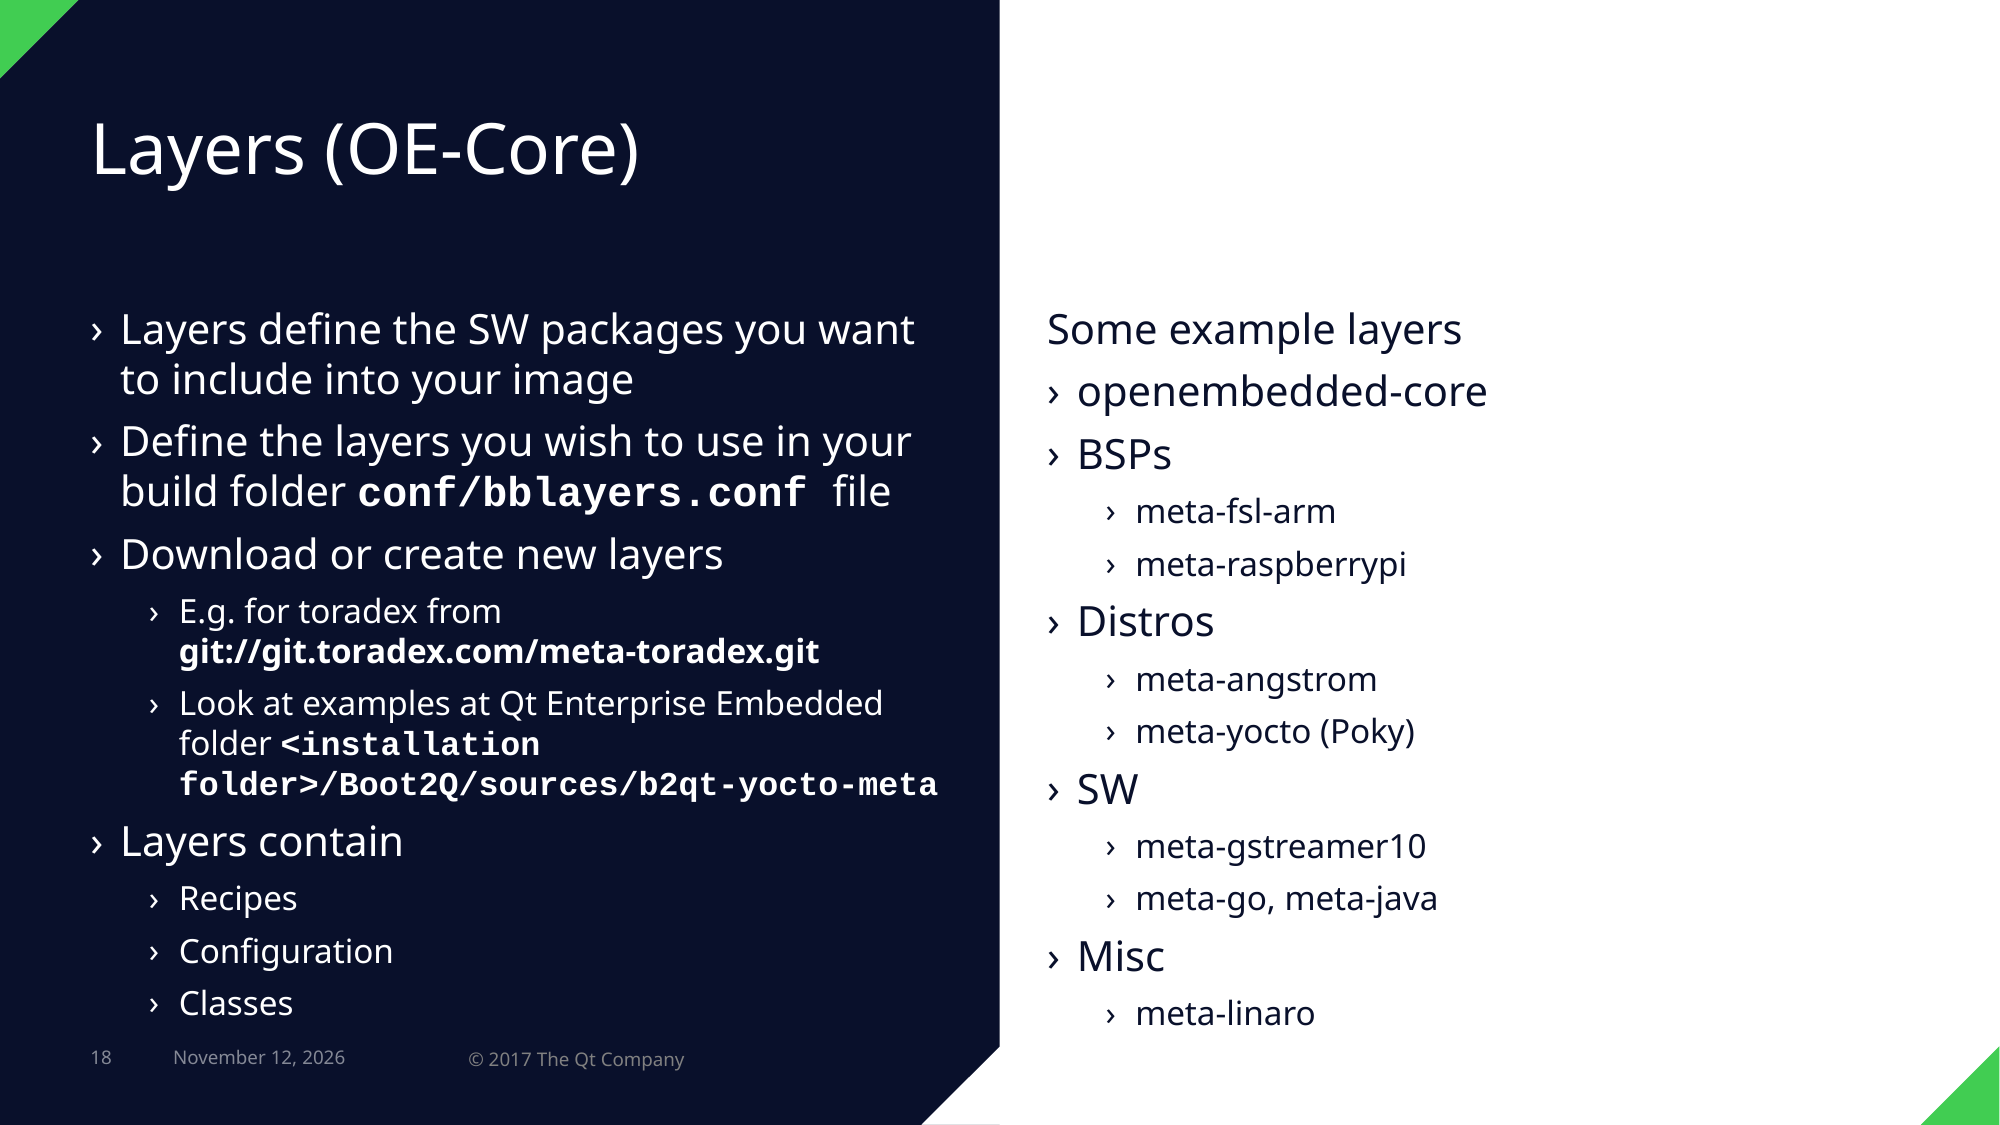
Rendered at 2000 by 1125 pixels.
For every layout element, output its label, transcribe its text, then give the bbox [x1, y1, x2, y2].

title Layers (OE-Core) [90, 113, 953, 268]
list Layers define the SW packages you want to include into your image Define the layers you wish to use in your build folder conf/bblayers.conf file Download or create new layers E.g. for toradex from git://git.toradex.com/meta-toradex.git Look at examples at Qt Enterprise Embedded folder <installation folder>/Boot2Q/sources/b2qt-yocto-meta Layers contain Recipes Configuration Classes [90, 302, 953, 1012]
slide_number 18 [90, 1046, 174, 1071]
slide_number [174, 1046, 468, 1071]
footer © 2017 The Qt Company [468, 1046, 1910, 1071]
list Some example layers openembedded-core BSPs meta-fsl-arm meta-raspberrypi Distros meta-angstrom meta-yocto (Poky) SW meta-gstreamer10 meta-go, meta-java Misc meta-linaro [1046, 302, 1910, 1012]
